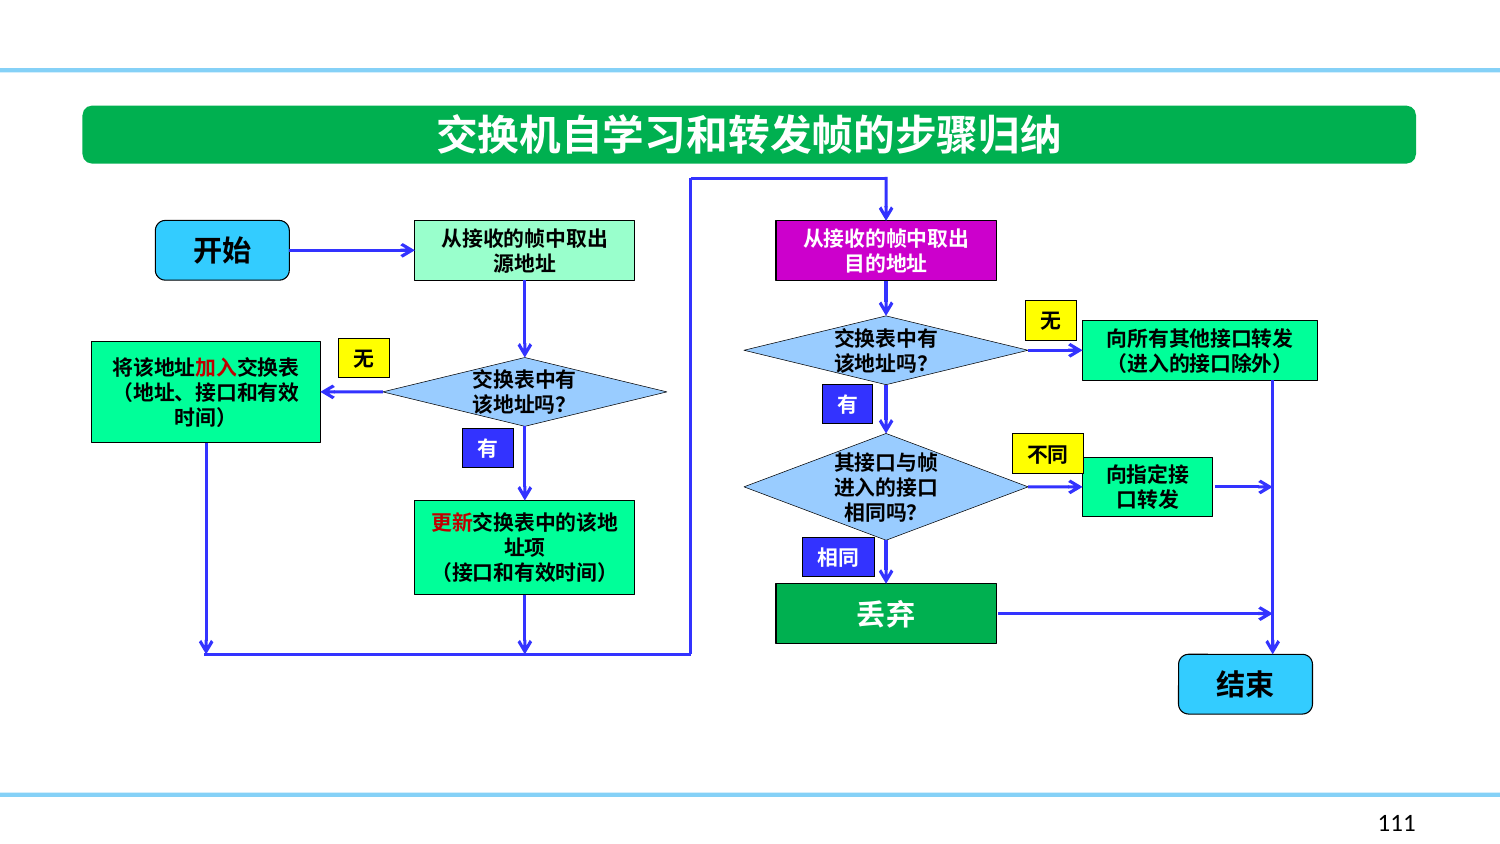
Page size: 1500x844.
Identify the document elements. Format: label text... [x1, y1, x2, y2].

text_box 交换机自学习和转发帧的步骤归纳 [421, 101, 1078, 167]
text_box [1078, 105, 1417, 164]
text_box [82, 105, 421, 164]
slide_number 111 [1362, 798, 1460, 844]
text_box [91, 176, 1318, 715]
